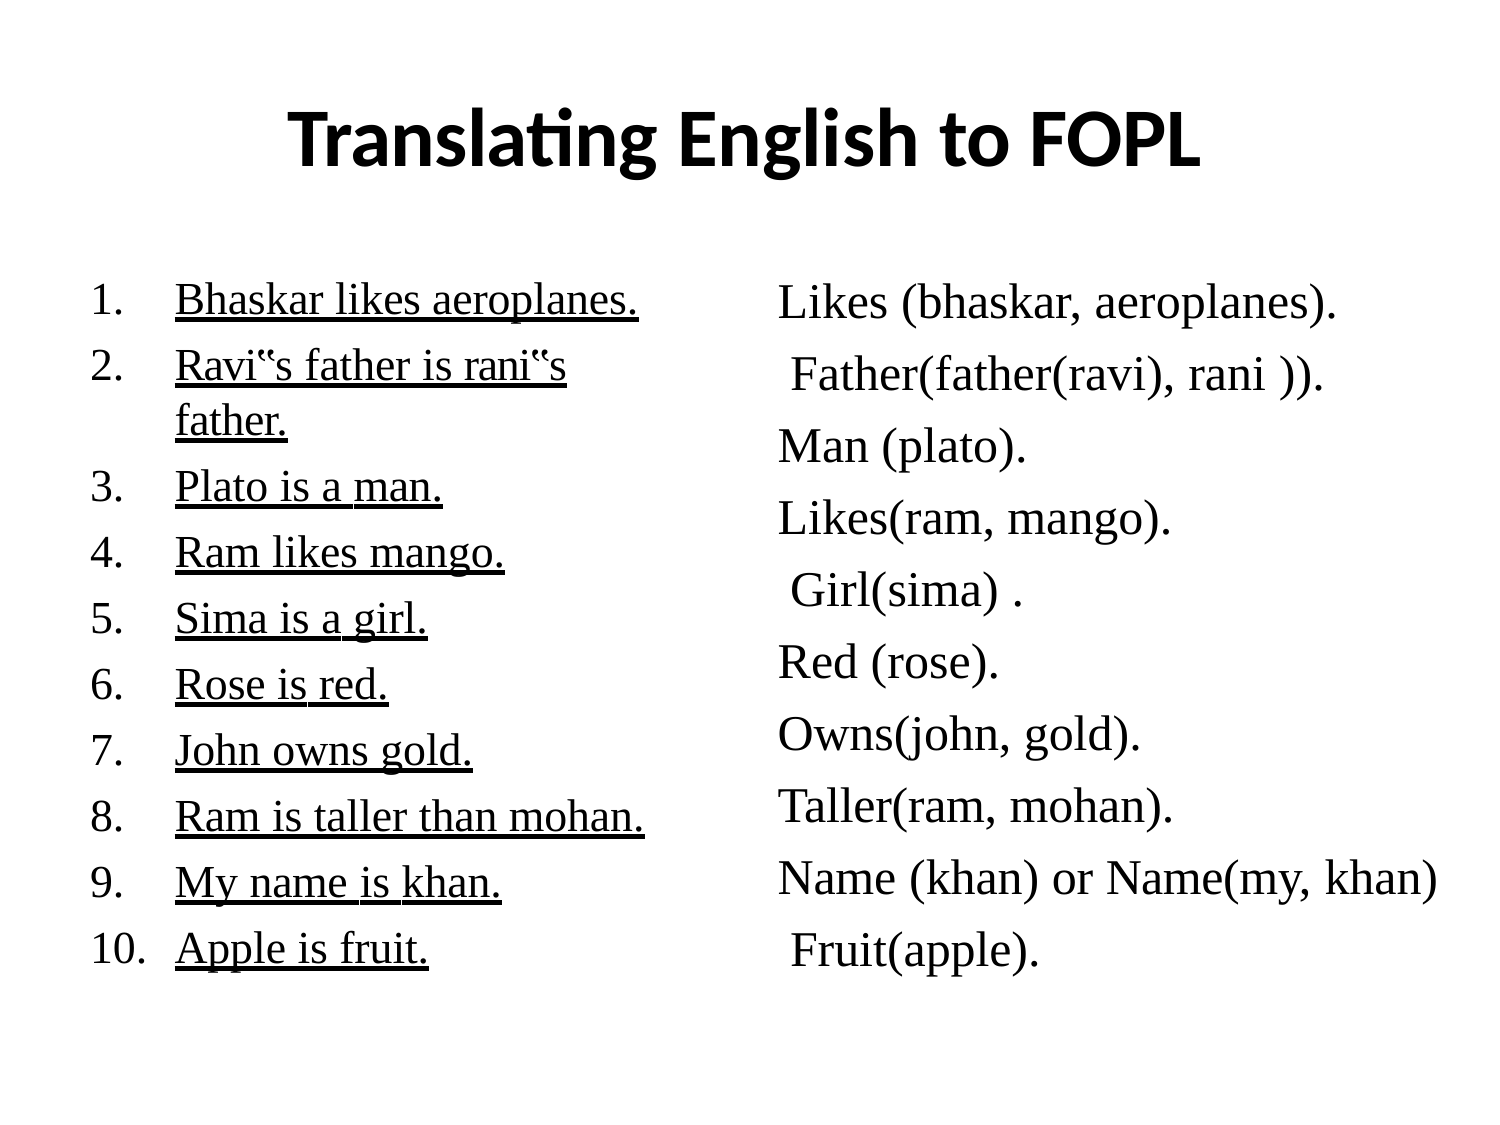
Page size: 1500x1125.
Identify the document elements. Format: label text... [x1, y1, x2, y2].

list Bhaskar likes aeroplanes. Ravi‟s father is rani‟s father. Plato is a man. Ram likes mango. Sima is a girl. Rose is red. John owns gold. Ram is taller than mohan. My name is khan. Apple is fruit. [87, 255, 649, 973]
text_box Likes (bhaskar, aeroplanes). Father(father(ravi), rani )). Man (plato). Likes(ram, mango). Girl(sima) . Red (rose). Owns(john, gold). Taller(ram, mohan). Name (khan) or Name(my, khan) Fruit(apple). [775, 254, 1445, 977]
title Translating English to FOPL [285, 81, 1216, 272]
